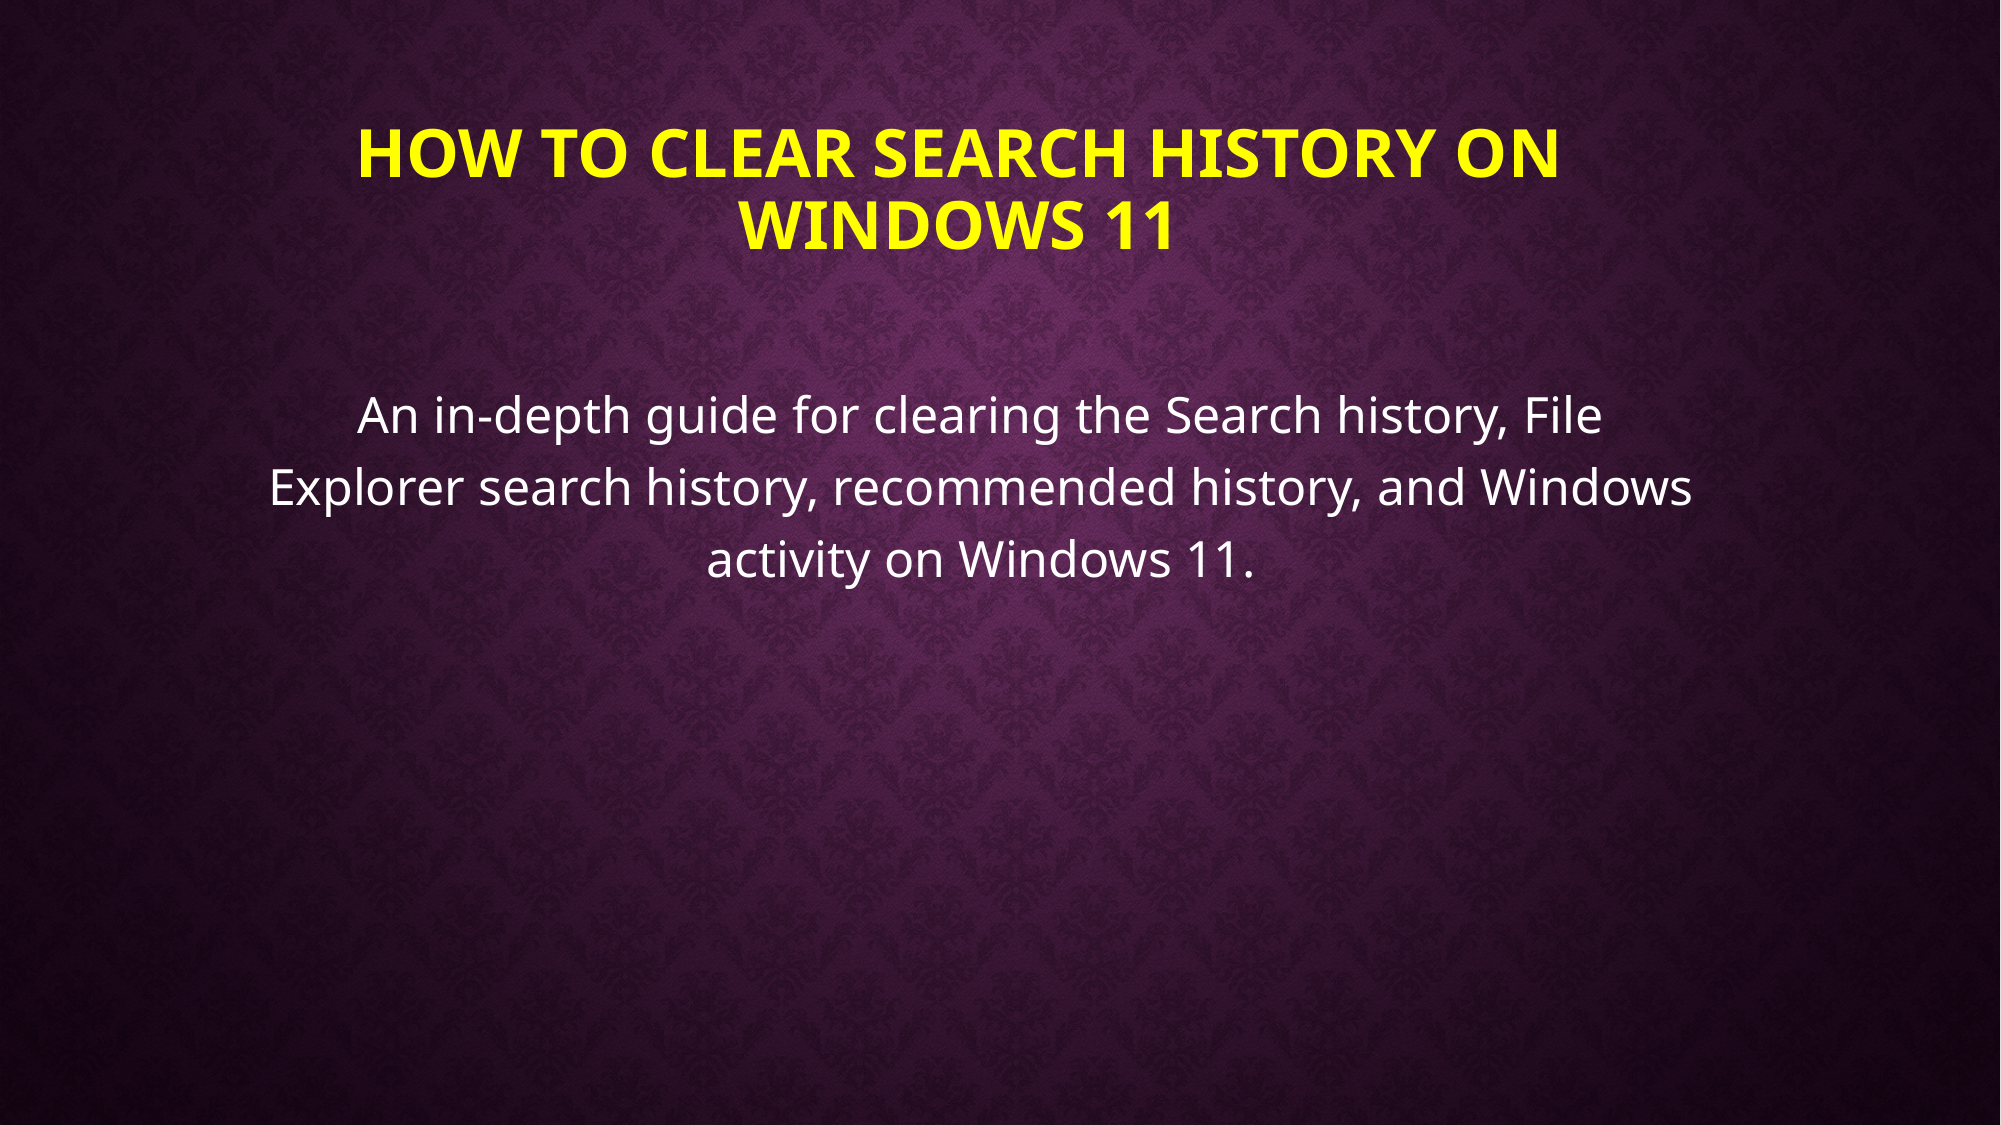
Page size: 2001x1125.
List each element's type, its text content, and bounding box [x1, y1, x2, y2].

subtitle An in-depth guide for clearing the Search history, File Explorer search history, recommended history, and Windows activity on Windows 11. [242, 364, 1720, 636]
title How to Clear Search History on Windows 11 [221, 0, 1698, 392]
